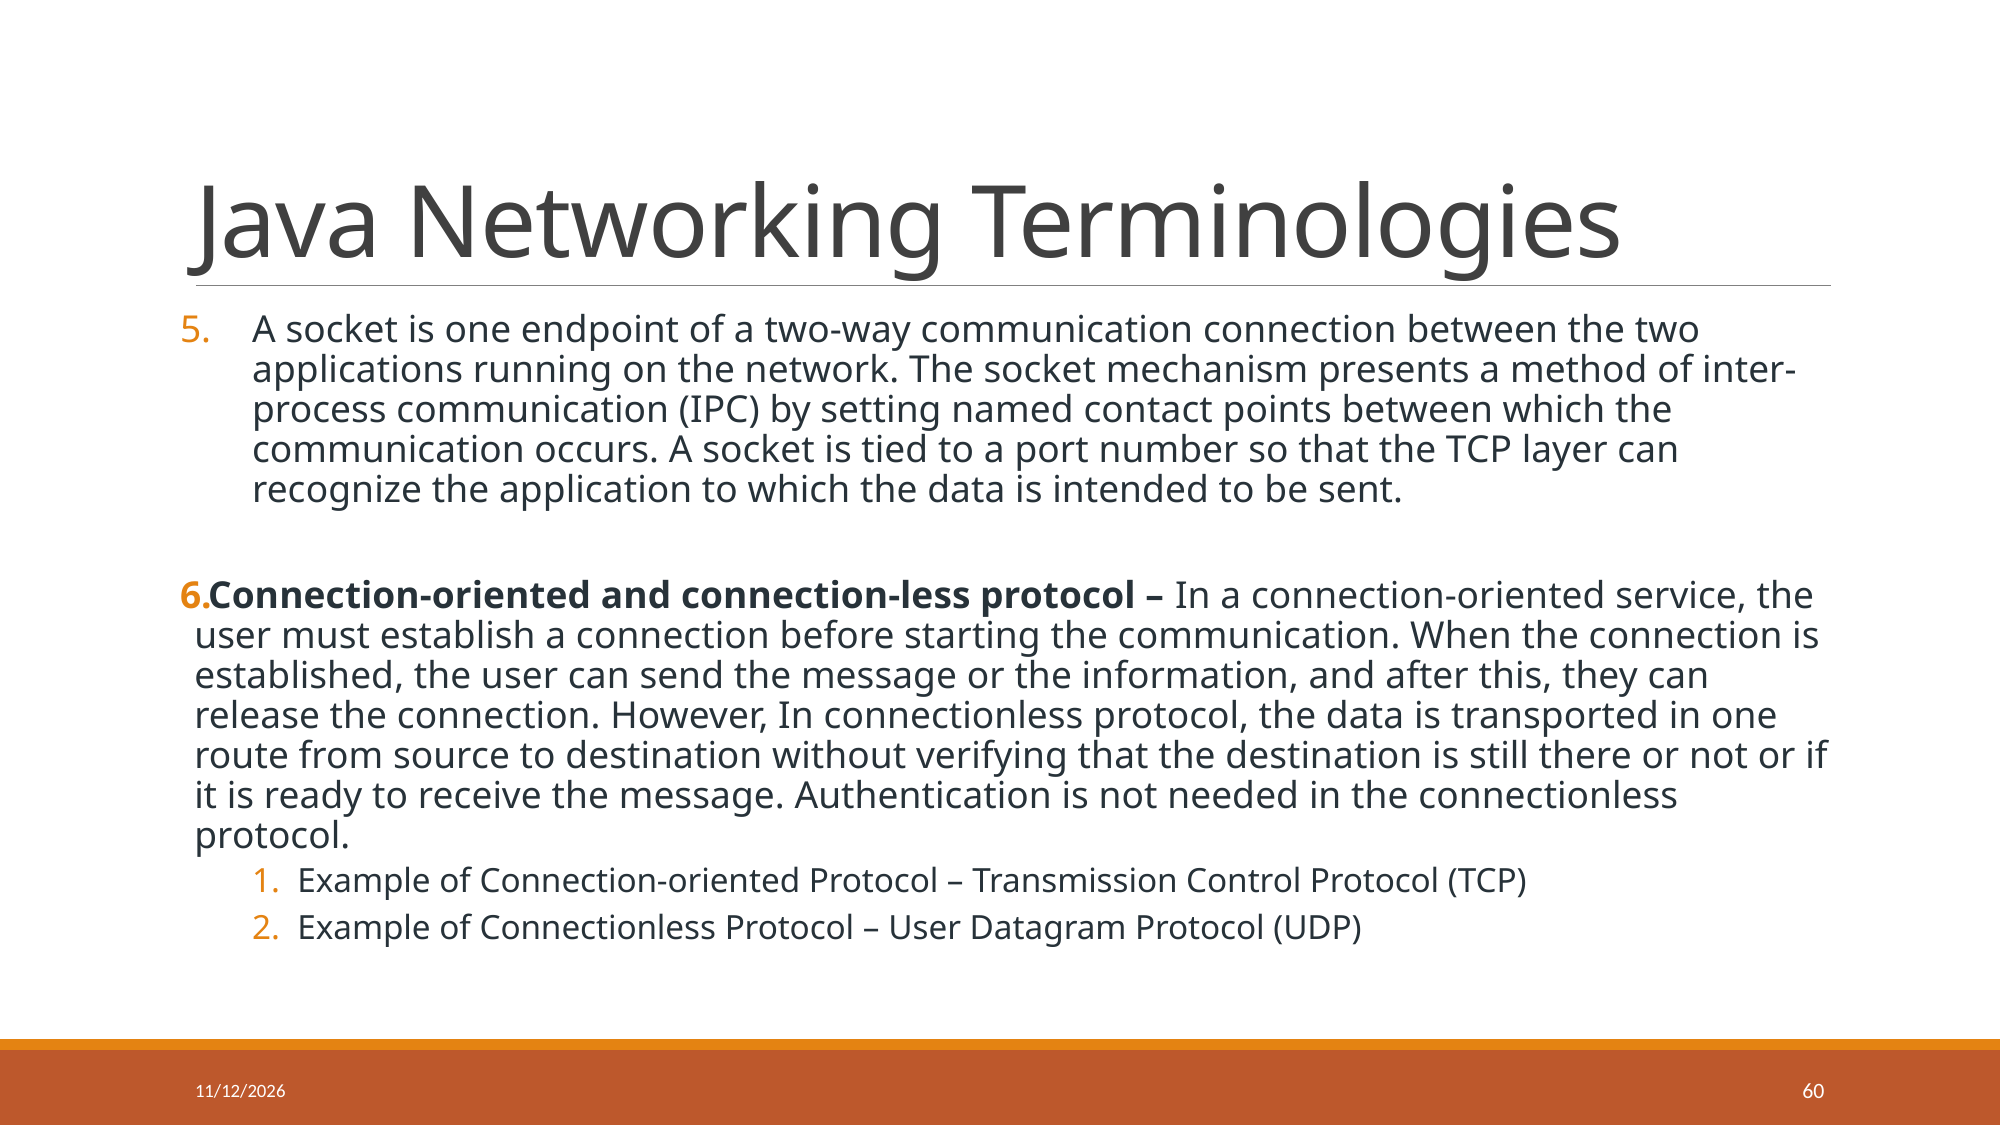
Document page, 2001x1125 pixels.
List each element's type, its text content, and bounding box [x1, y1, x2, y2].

slide_number 60 [1624, 1059, 1840, 1120]
title Java Networking Terminologies [180, 47, 1830, 285]
list A socket is one endpoint of a two-way communication connection between the two applications running on the network. The socket mechanism presents a method of inter-process communication (IPC) by setting named contact points between which the communication occurs. A socket is tied to a port number so that the TCP layer can recognize the application to which the data is intended to be sent. Connection-oriented and connection-less protocol – In a connection-oriented service, the user must establish a connection before starting the communication. When the connection is established, the user can send the message or the information, and after this, they can release the connection. However, In connectionless protocol, the data is transported in one route from source to destination without verifying that the destination is still there or not or if it is ready to receive the message. Authentication is not needed in the connectionless protocol. Example of Connection-oriented Protocol – Transmission Control Protocol (TCP) Example of Connectionless Protocol – User Datagram Protocol (UDP) [180, 302, 1830, 963]
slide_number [180, 1059, 586, 1120]
